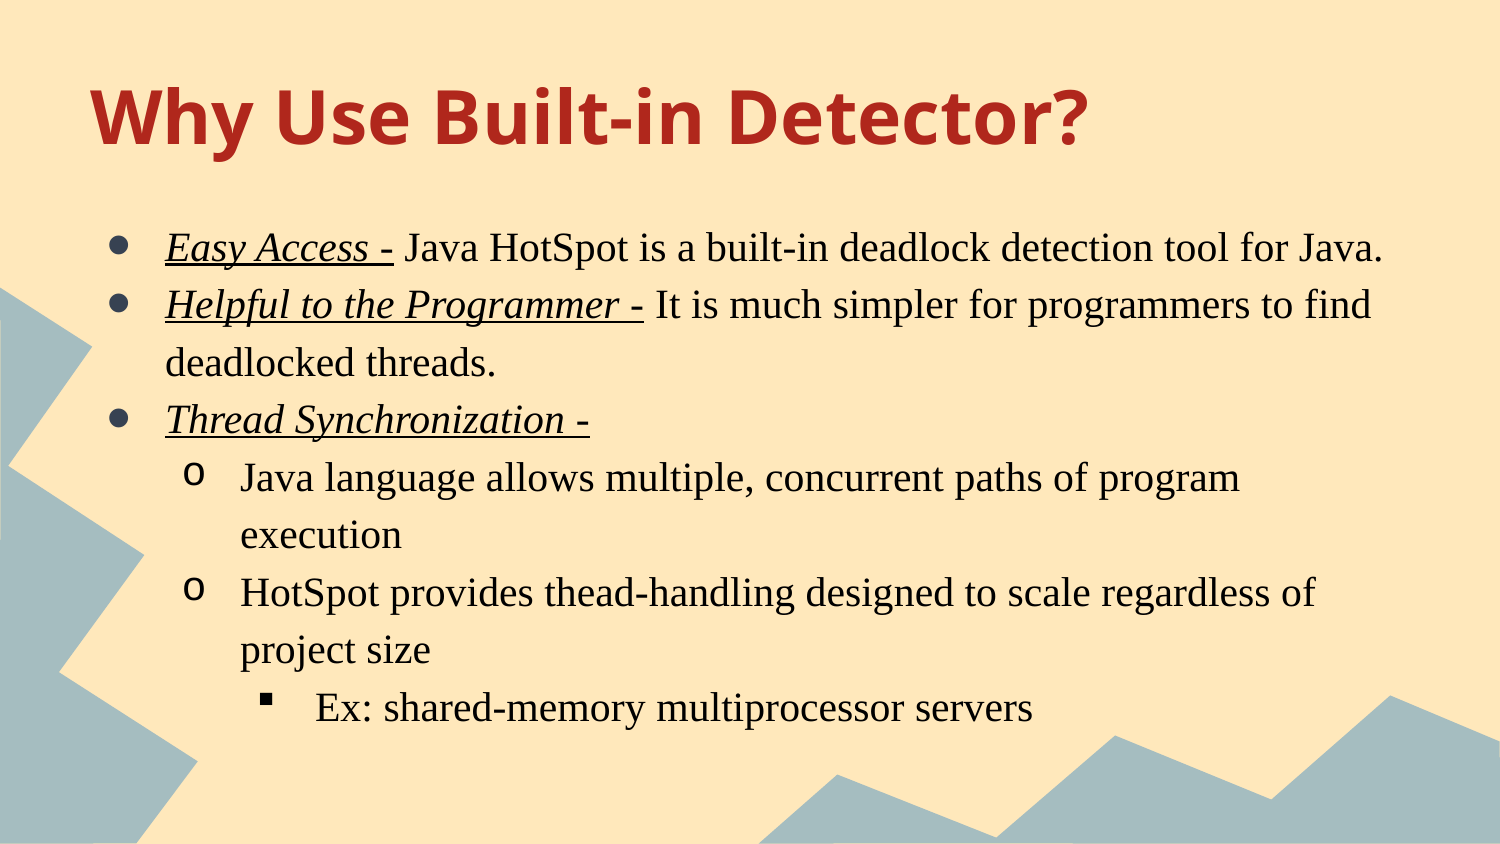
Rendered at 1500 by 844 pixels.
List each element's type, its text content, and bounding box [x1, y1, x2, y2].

title Why Use Built-in Detector? [75, 33, 1425, 175]
list Easy Access - Java HotSpot is a built-in deadlock detection tool for Java. Helpful to the Programmer - It is much simpler for programmers to find deadlocked threads. Thread Synchronization - Java language allows multiple, concurrent paths of program execution HotSpot provides thead-handling designed to scale regardless of project size Ex: shared-memory multiprocessor servers [75, 196, 1425, 808]
